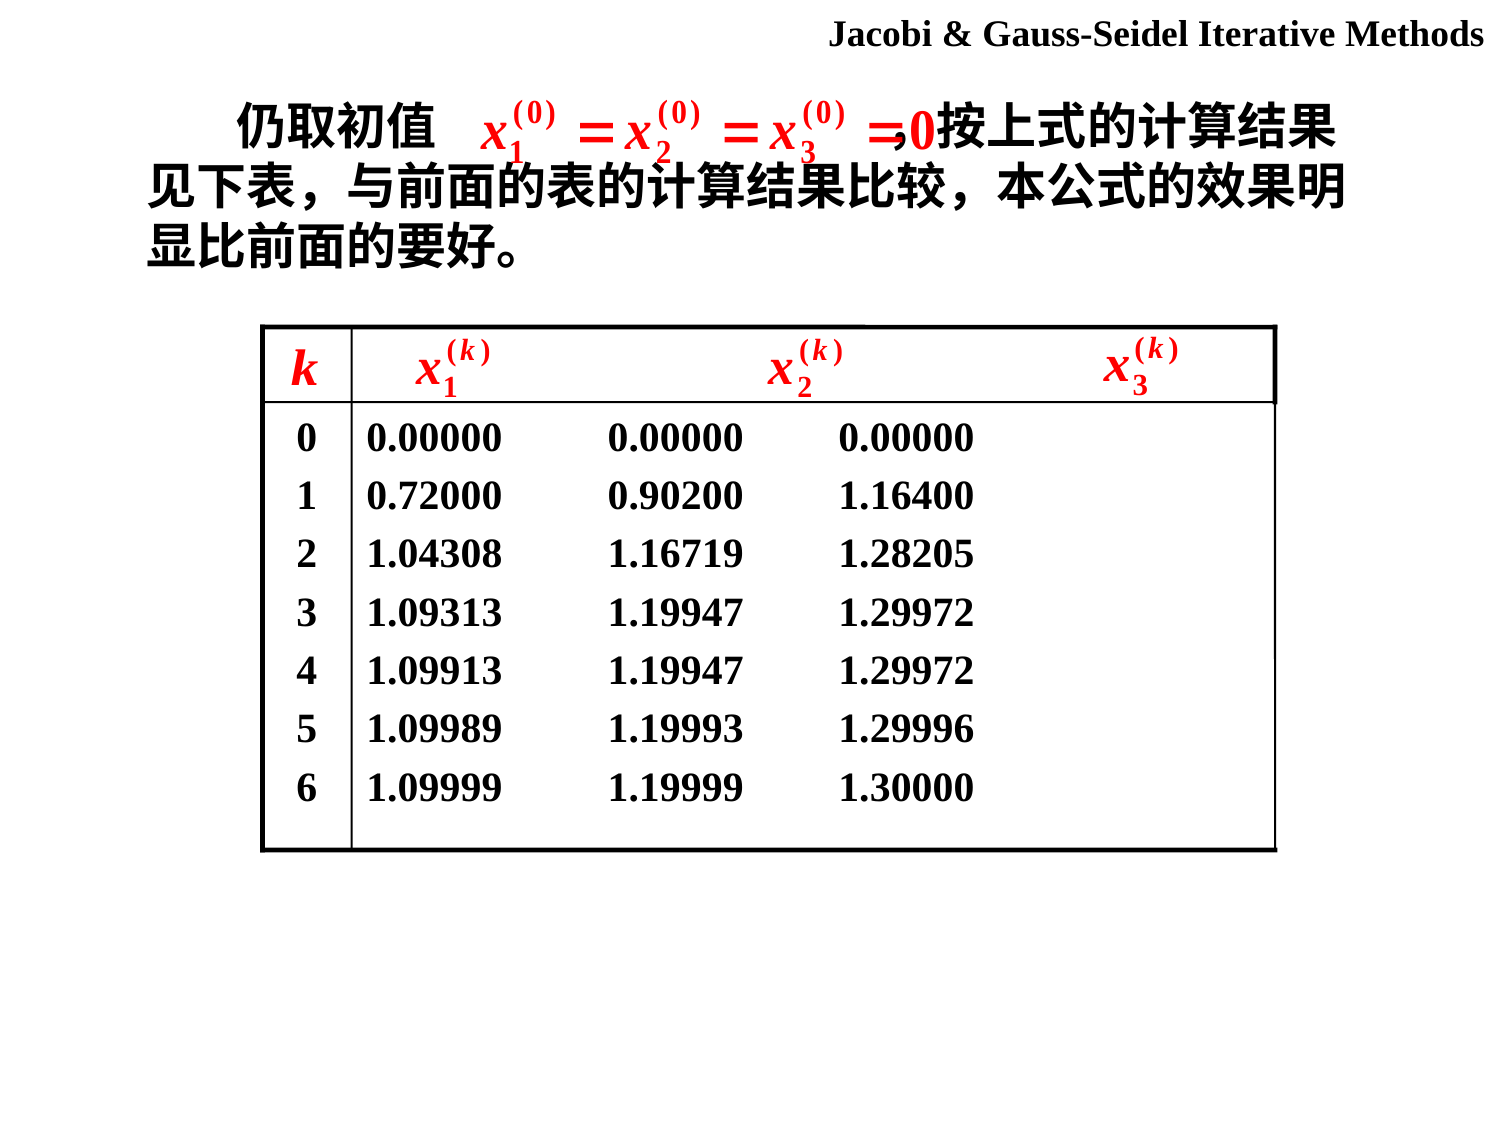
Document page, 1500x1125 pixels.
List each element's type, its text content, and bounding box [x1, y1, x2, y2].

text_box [262, 324, 1275, 850]
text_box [74, 87, 1375, 313]
text_box Jacobi & Gauss-Seidel Iterative Methods [662, 0, 1500, 63]
